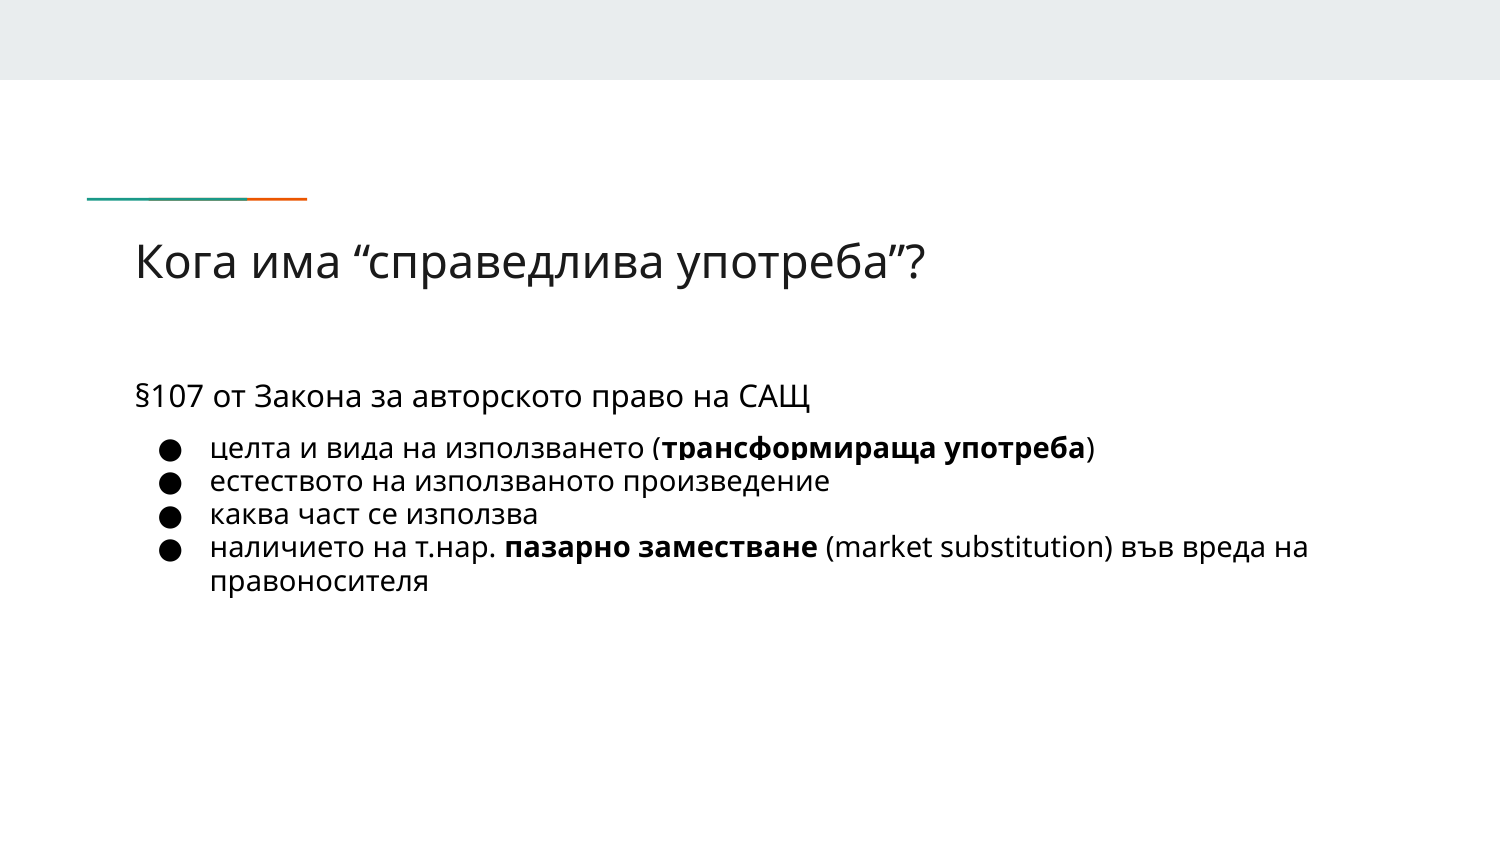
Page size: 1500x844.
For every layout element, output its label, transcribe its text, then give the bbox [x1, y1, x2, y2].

title Кога има “справедлива употреба”? [119, 216, 1381, 305]
list §107 от Закона за авторското право на САЩ целта и вида на използването (трансформираща употреба) естеството на използваното произведение каква част се използва наличието на т.нар. пазарно заместване (market substitution) във вреда на правоносителя [119, 364, 1381, 774]
